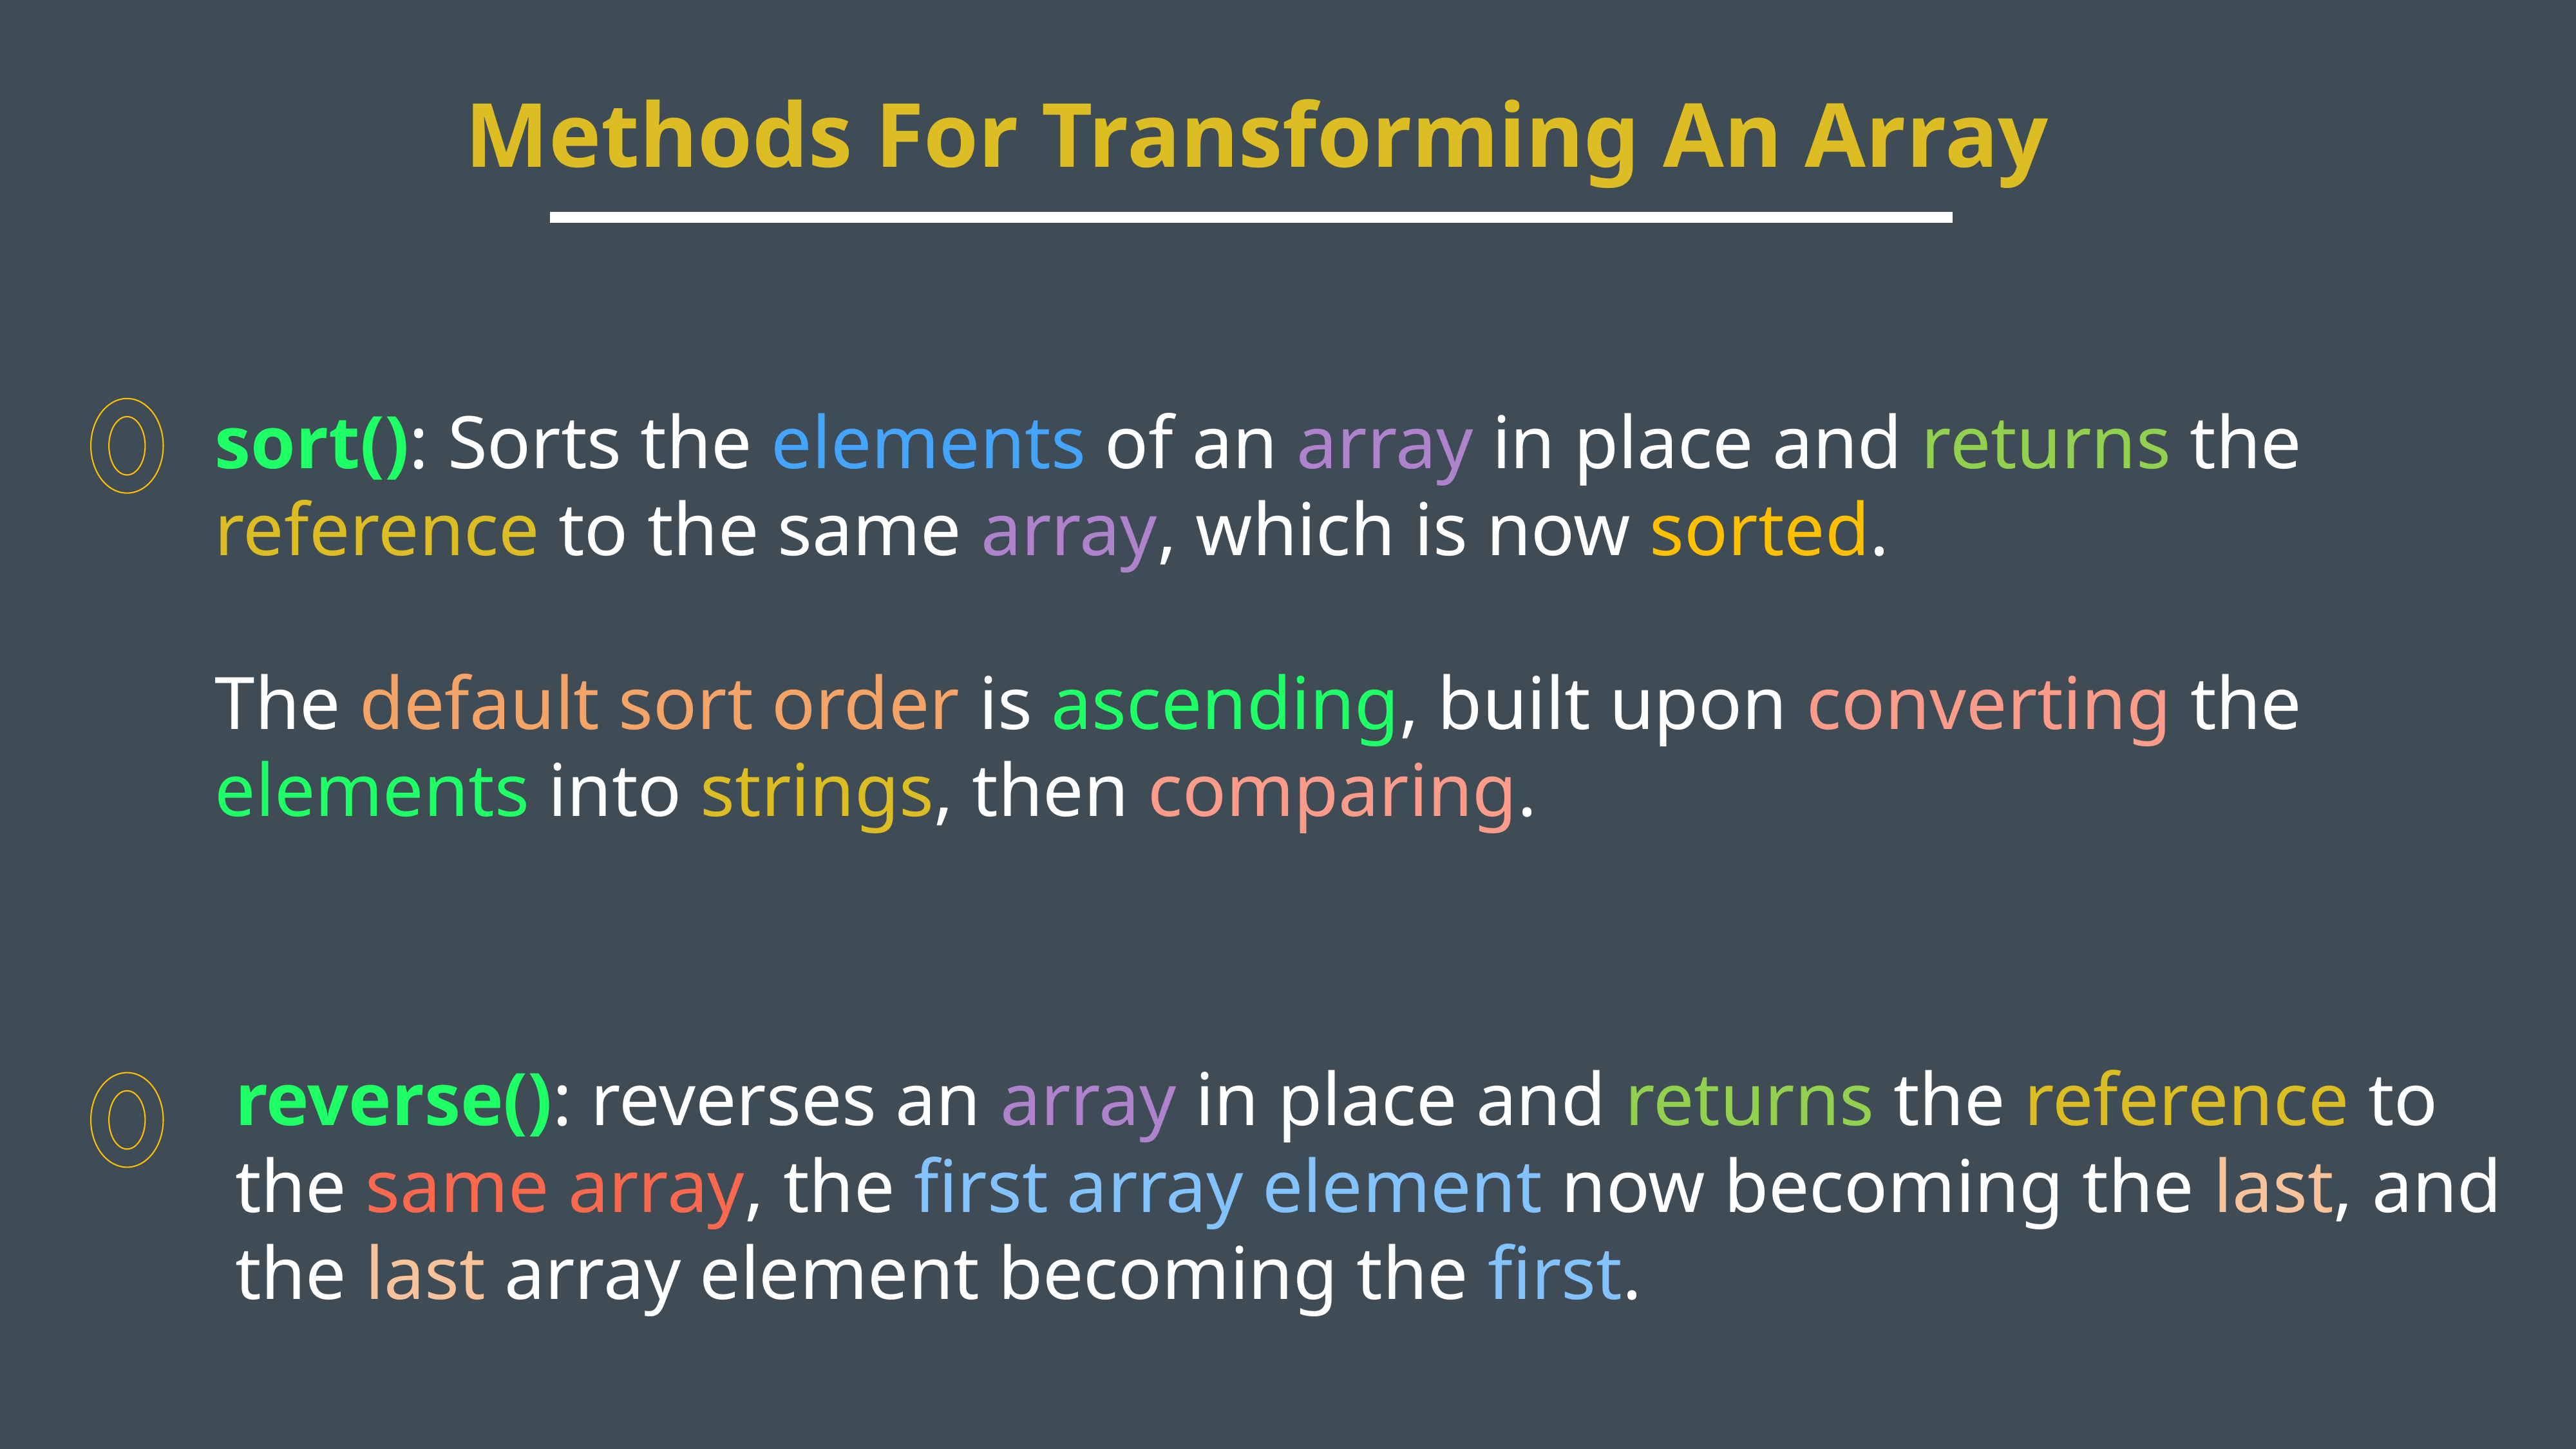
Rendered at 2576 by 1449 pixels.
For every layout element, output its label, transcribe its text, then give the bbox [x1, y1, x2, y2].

text_box [91, 398, 164, 493]
text_box reverse(): reverses an array in place and returns the reference to the same array, the first array element now becoming the last, and the last array element becoming the first. [225, 1048, 2563, 1319]
text_box sort(): Sorts the elements of an array in place and returns the reference to the same array, which is now sorted. The default sort order is ascending, built upon converting the elements into strings, then comparing. [205, 391, 2543, 836]
text_box [91, 1072, 164, 1168]
text_box Methods For Transforming An Array [456, 73, 2060, 190]
